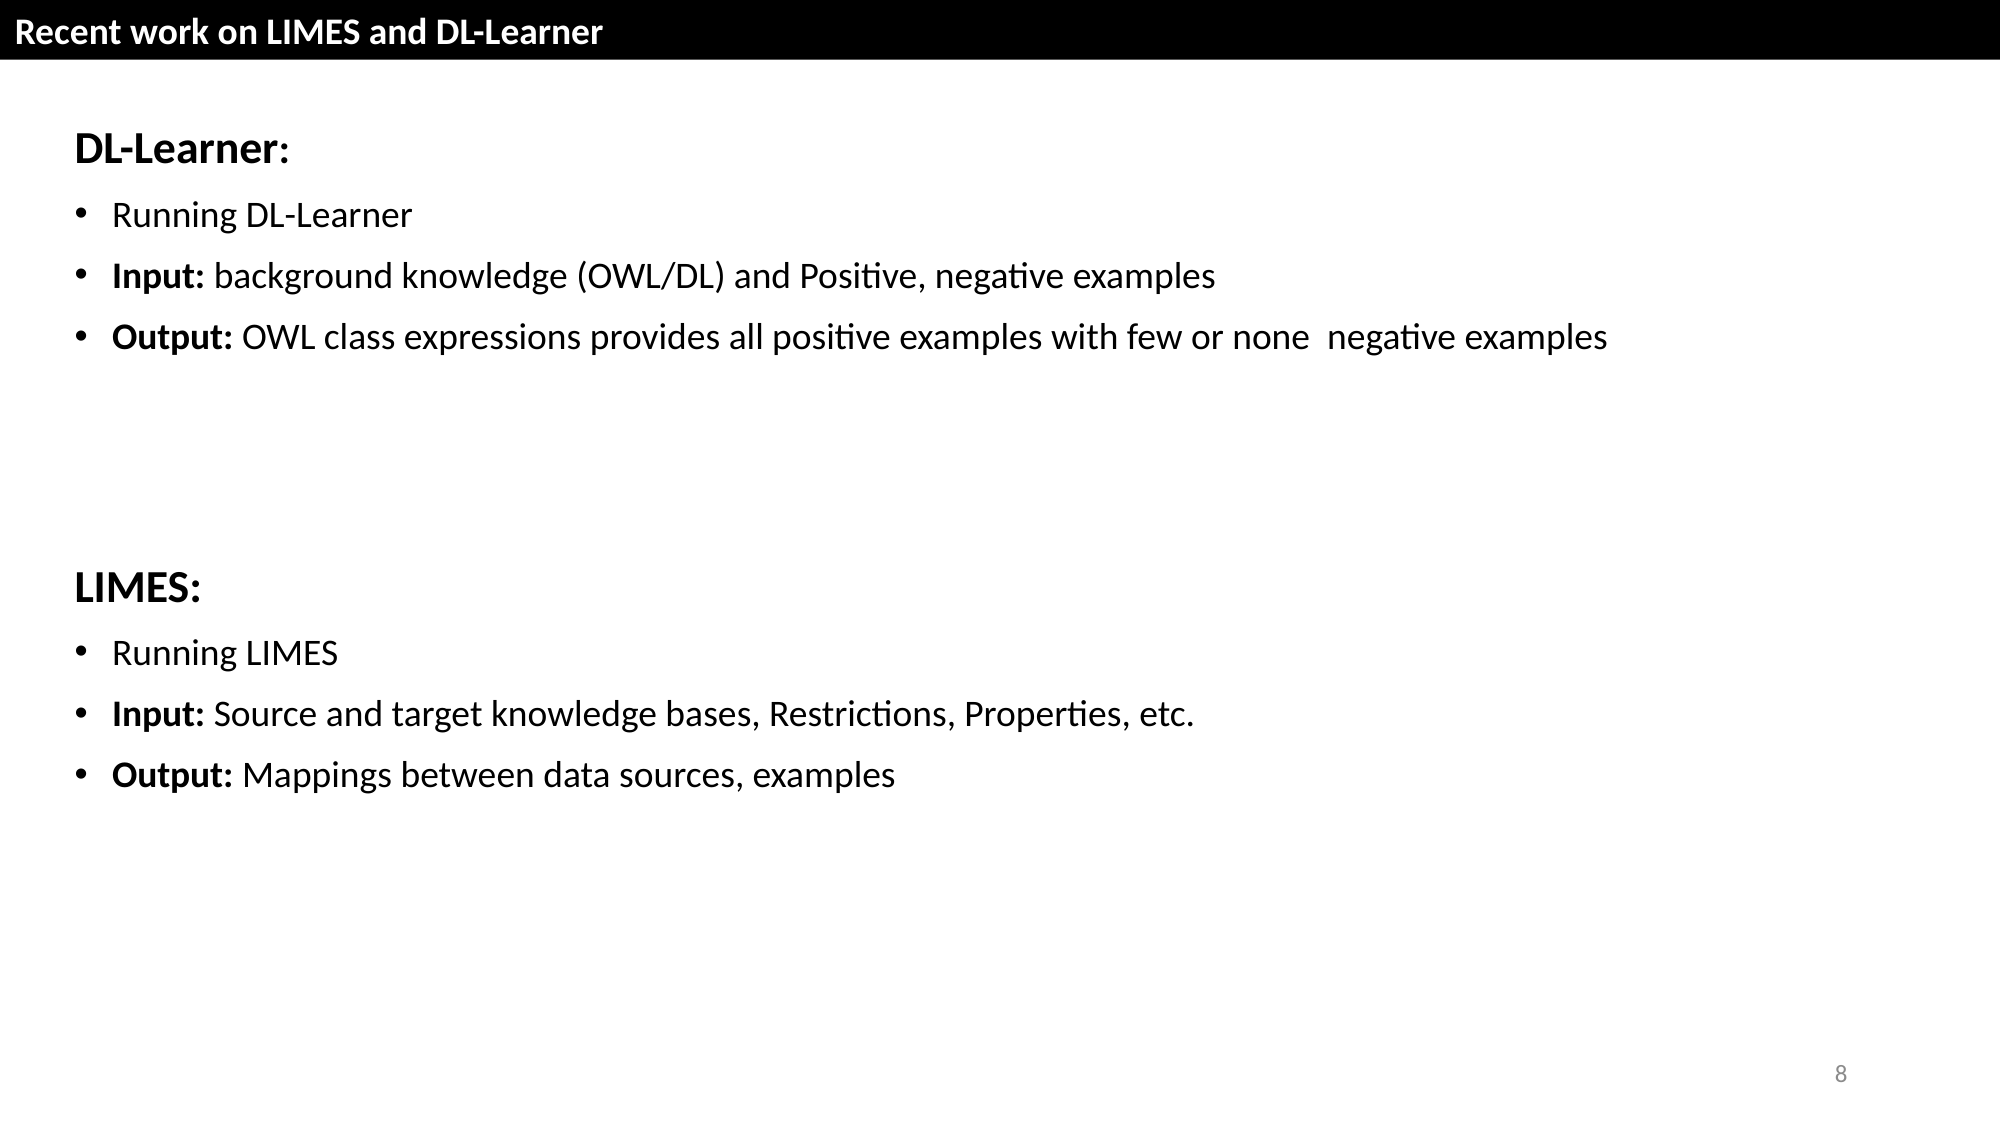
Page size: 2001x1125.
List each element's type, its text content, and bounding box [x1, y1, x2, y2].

text_box Recent work on LIMES and DL-Learner [0, 0, 2000, 60]
slide_number 8 [1412, 1042, 1863, 1103]
list DL-Learner: Running DL-Learner Input: background knowledge (OWL/DL) and Positive, negative examples Output: OWL class expressions provides all positive examples with few or none negative examples LIMES: Running LIMES Input: Source and target knowledge bases, Restrictions, Properties, etc. Output: Mappings between data sources, examples [59, 116, 1863, 1014]
